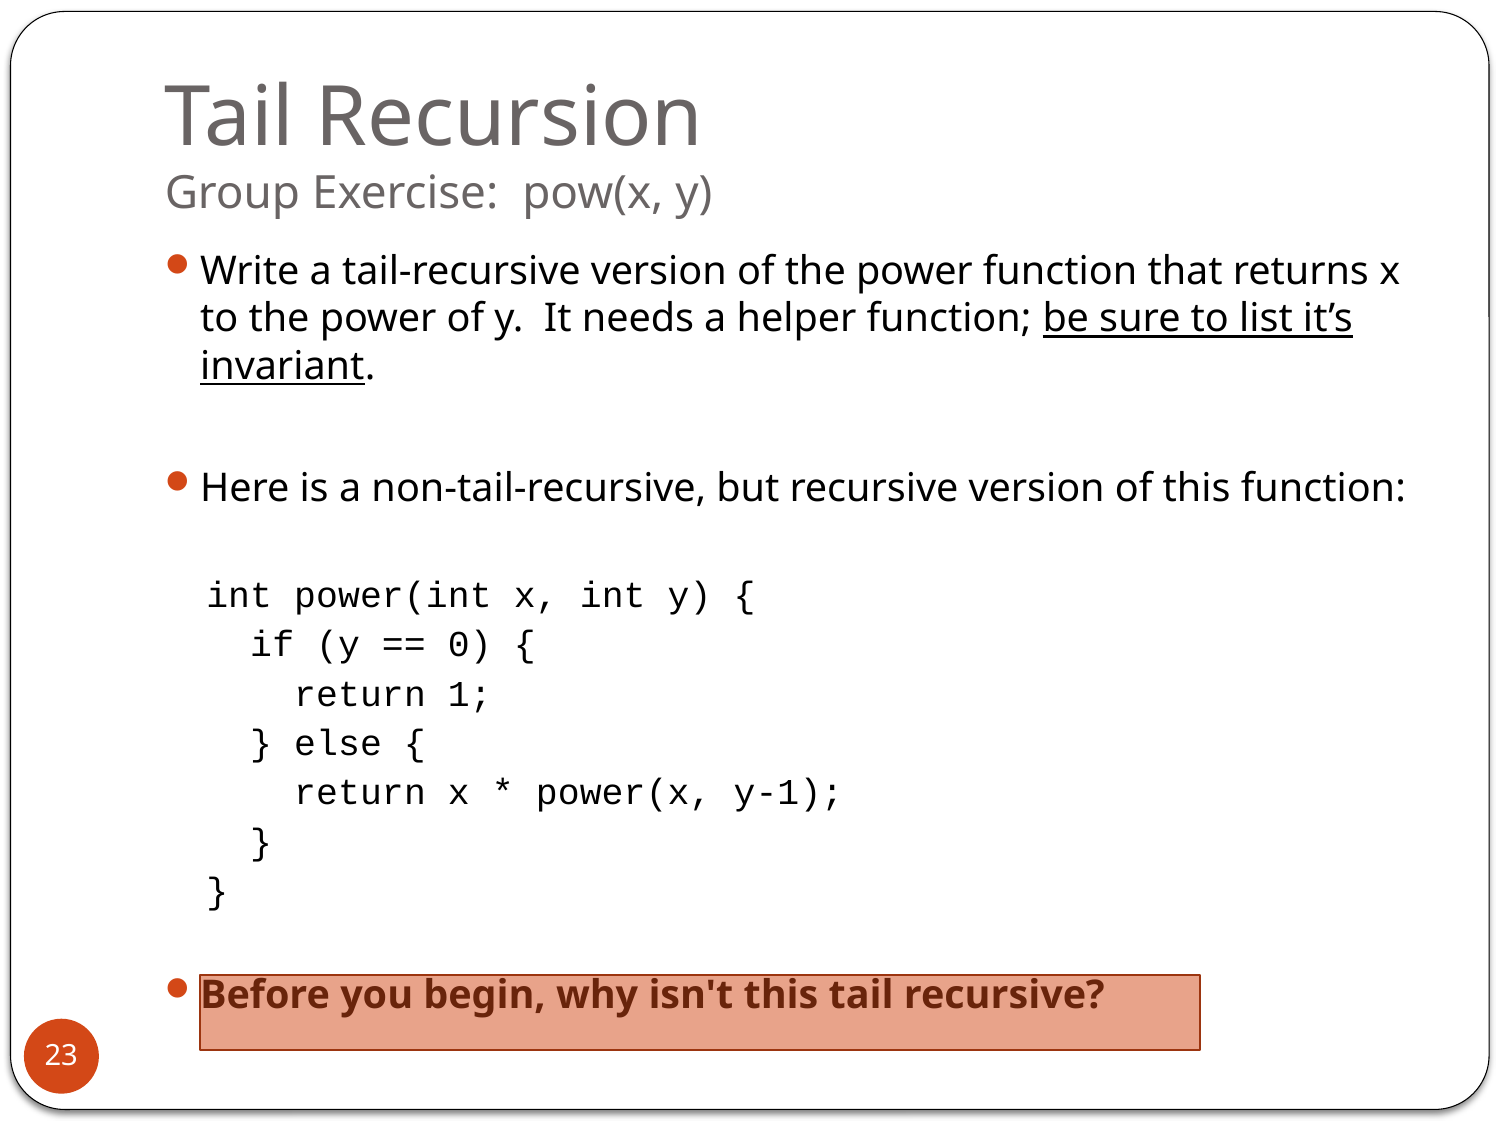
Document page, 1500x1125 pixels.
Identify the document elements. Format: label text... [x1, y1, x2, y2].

slide_number 23 [23, 1018, 99, 1094]
title Tail Recursion Group Exercise: pow(x, y) [150, 45, 1425, 233]
text_box [199, 974, 1201, 1051]
list Write a tail-recursive version of the power function that returns x to the power of y. It needs a helper function; be sure to list it’s invariant. Here is a non-tail-recursive, but recursive version of this function: int power(int x, int y) { if (y == 0) { return 1; } else { return x * power(x, y-1); } } Before you begin, why isn't this tail recursive? [150, 237, 1425, 1063]
